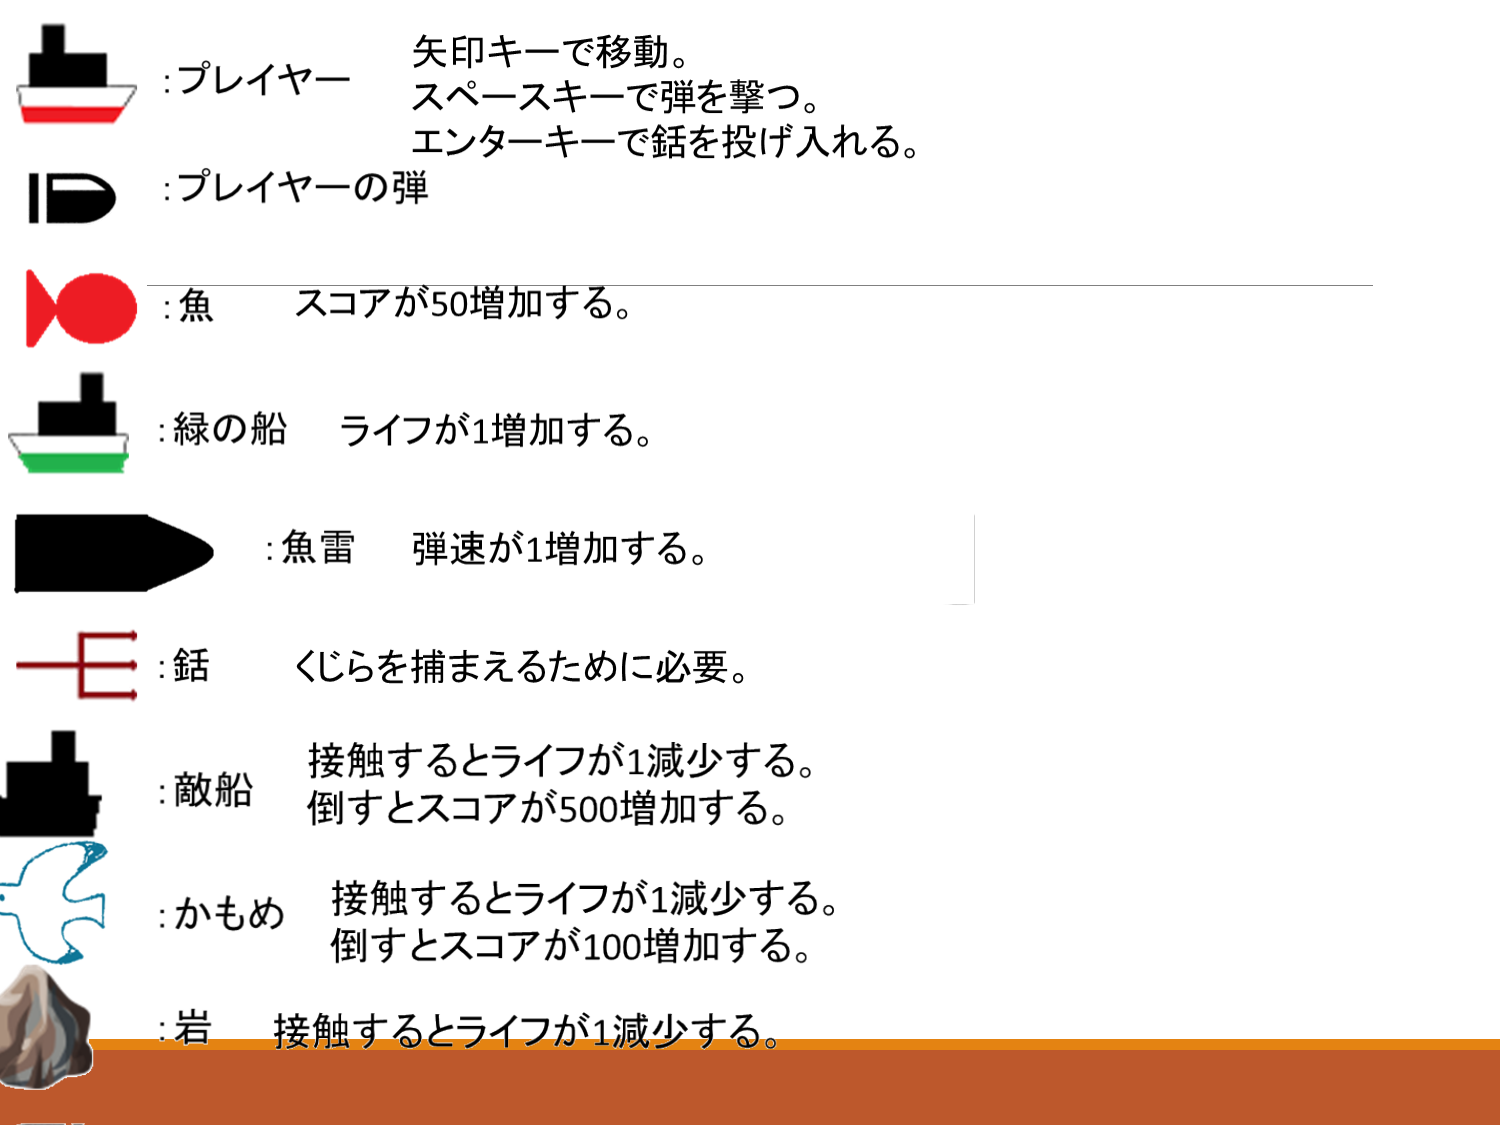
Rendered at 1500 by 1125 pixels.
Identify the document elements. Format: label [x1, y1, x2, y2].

text_box [0, 12, 975, 1125]
